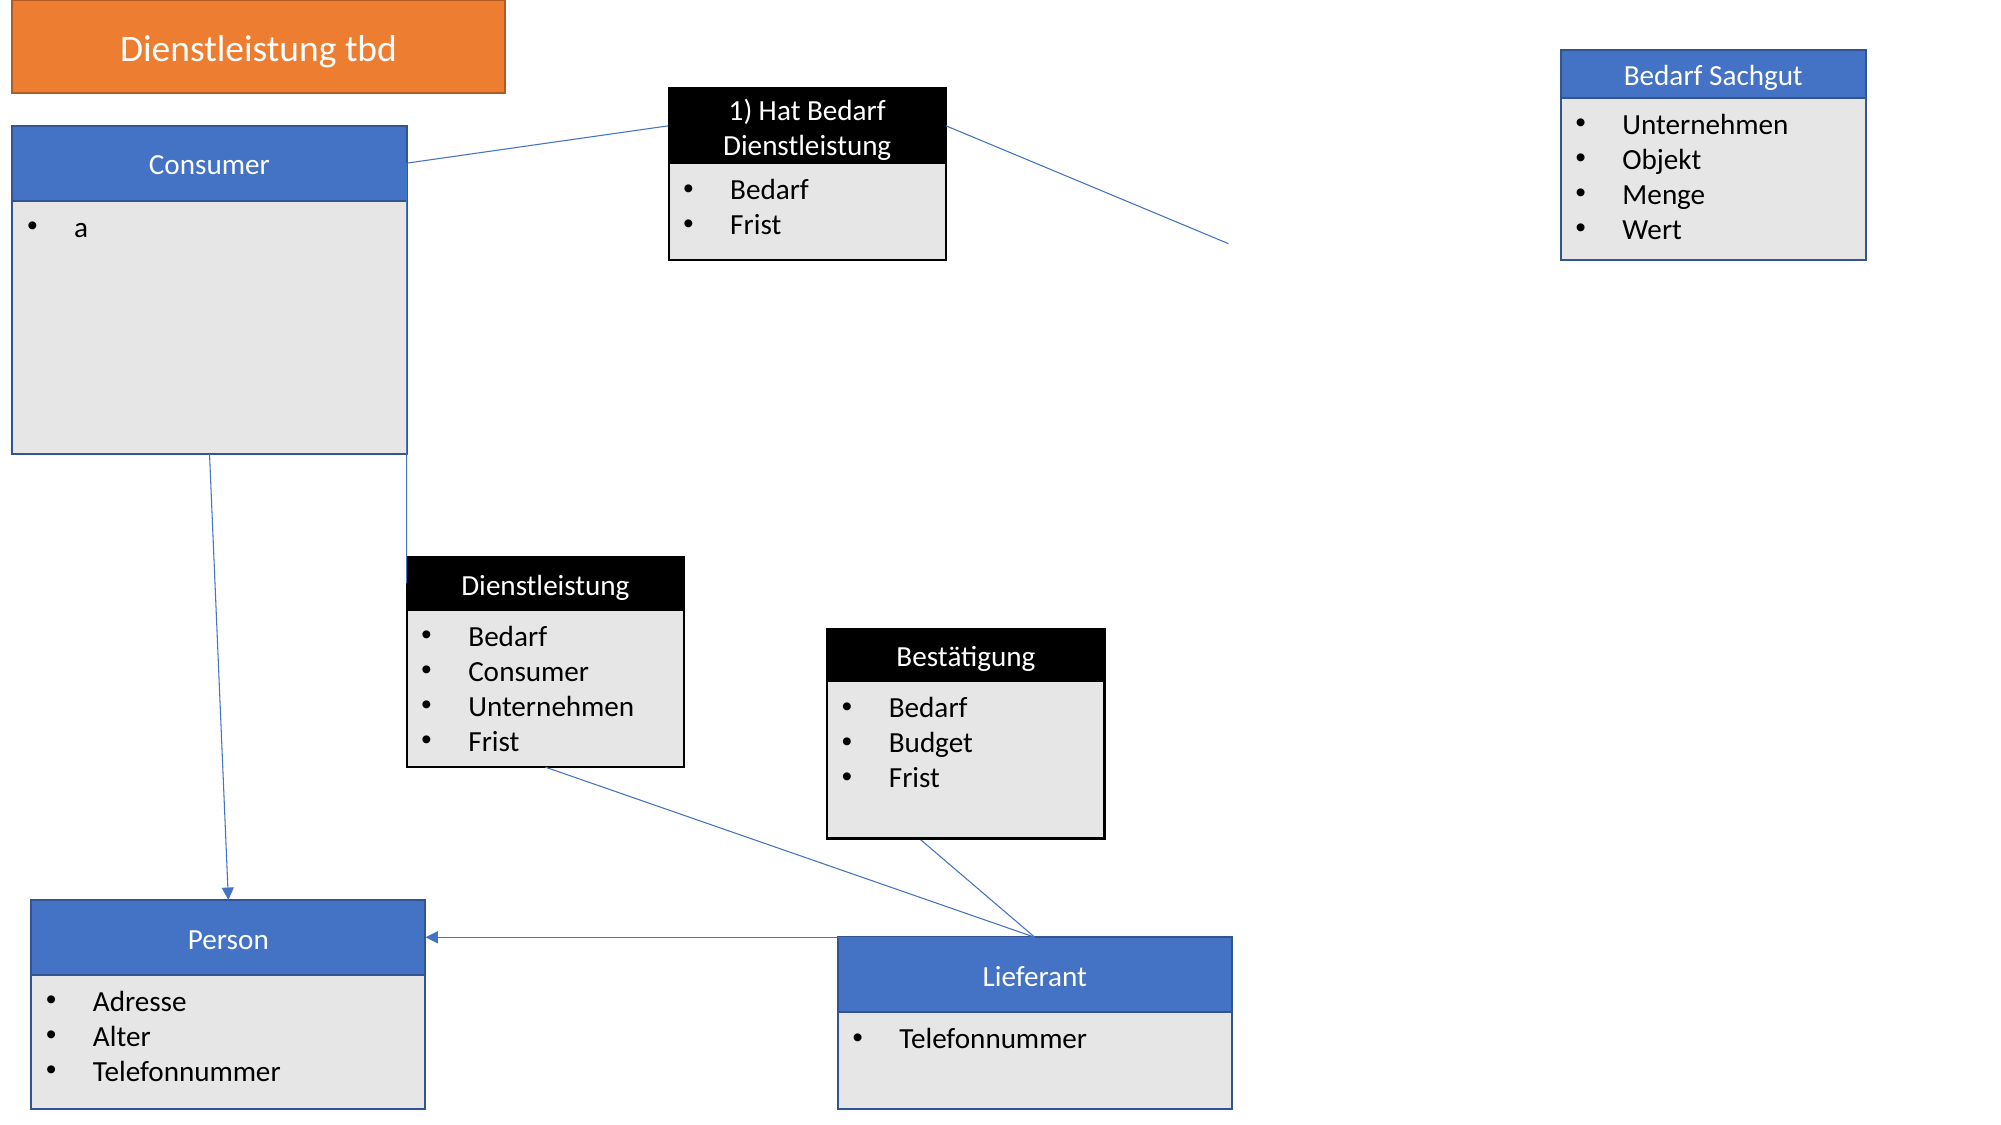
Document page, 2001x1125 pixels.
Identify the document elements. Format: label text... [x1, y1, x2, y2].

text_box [31, 899, 426, 1109]
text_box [12, 125, 406, 454]
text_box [209, 453, 229, 900]
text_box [1560, 50, 1866, 260]
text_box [668, 88, 946, 261]
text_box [945, 125, 1229, 244]
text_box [406, 557, 685, 768]
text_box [827, 628, 1105, 839]
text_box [406, 125, 668, 164]
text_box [545, 767, 1035, 938]
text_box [837, 937, 1232, 1109]
text_box Dienstleistung tbd [11, 0, 506, 94]
